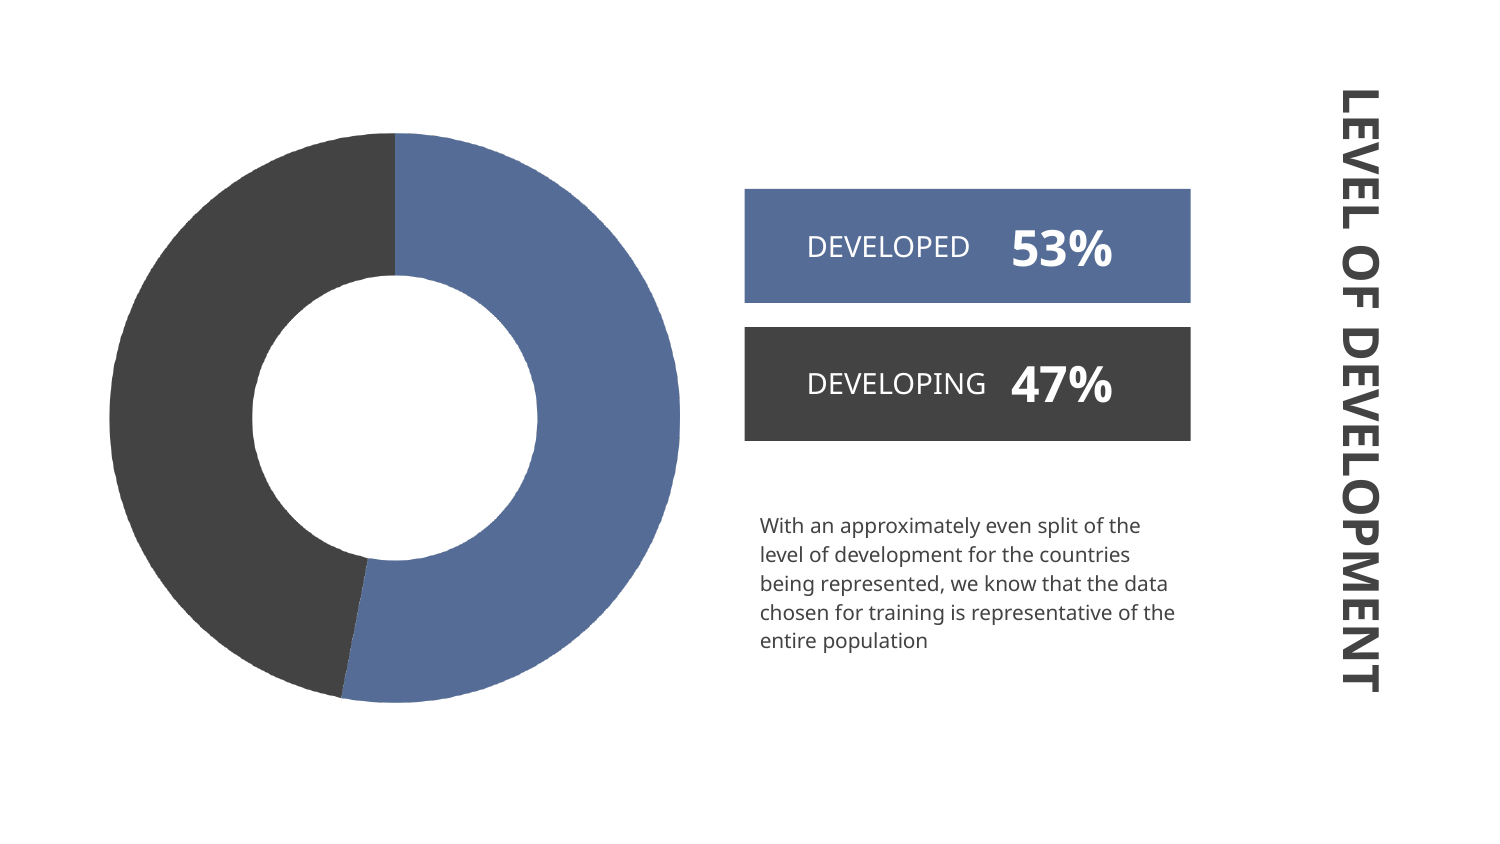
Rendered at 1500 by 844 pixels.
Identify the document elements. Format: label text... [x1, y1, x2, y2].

text_box [744, 327, 1191, 441]
title 53% [951, 205, 1174, 286]
title LEVEL OF DEVELOPMENT [1328, 71, 1409, 806]
picture [70, 61, 719, 735]
title DEVELOPED [791, 205, 951, 286]
title DEVELOPING [791, 342, 951, 423]
subtitle With an approximately even split of the level of development for the countries being represented, we know that the data chosen for training is representative of the entire population [744, 494, 1191, 625]
text_box [744, 188, 1191, 303]
title 47% [951, 342, 1174, 423]
